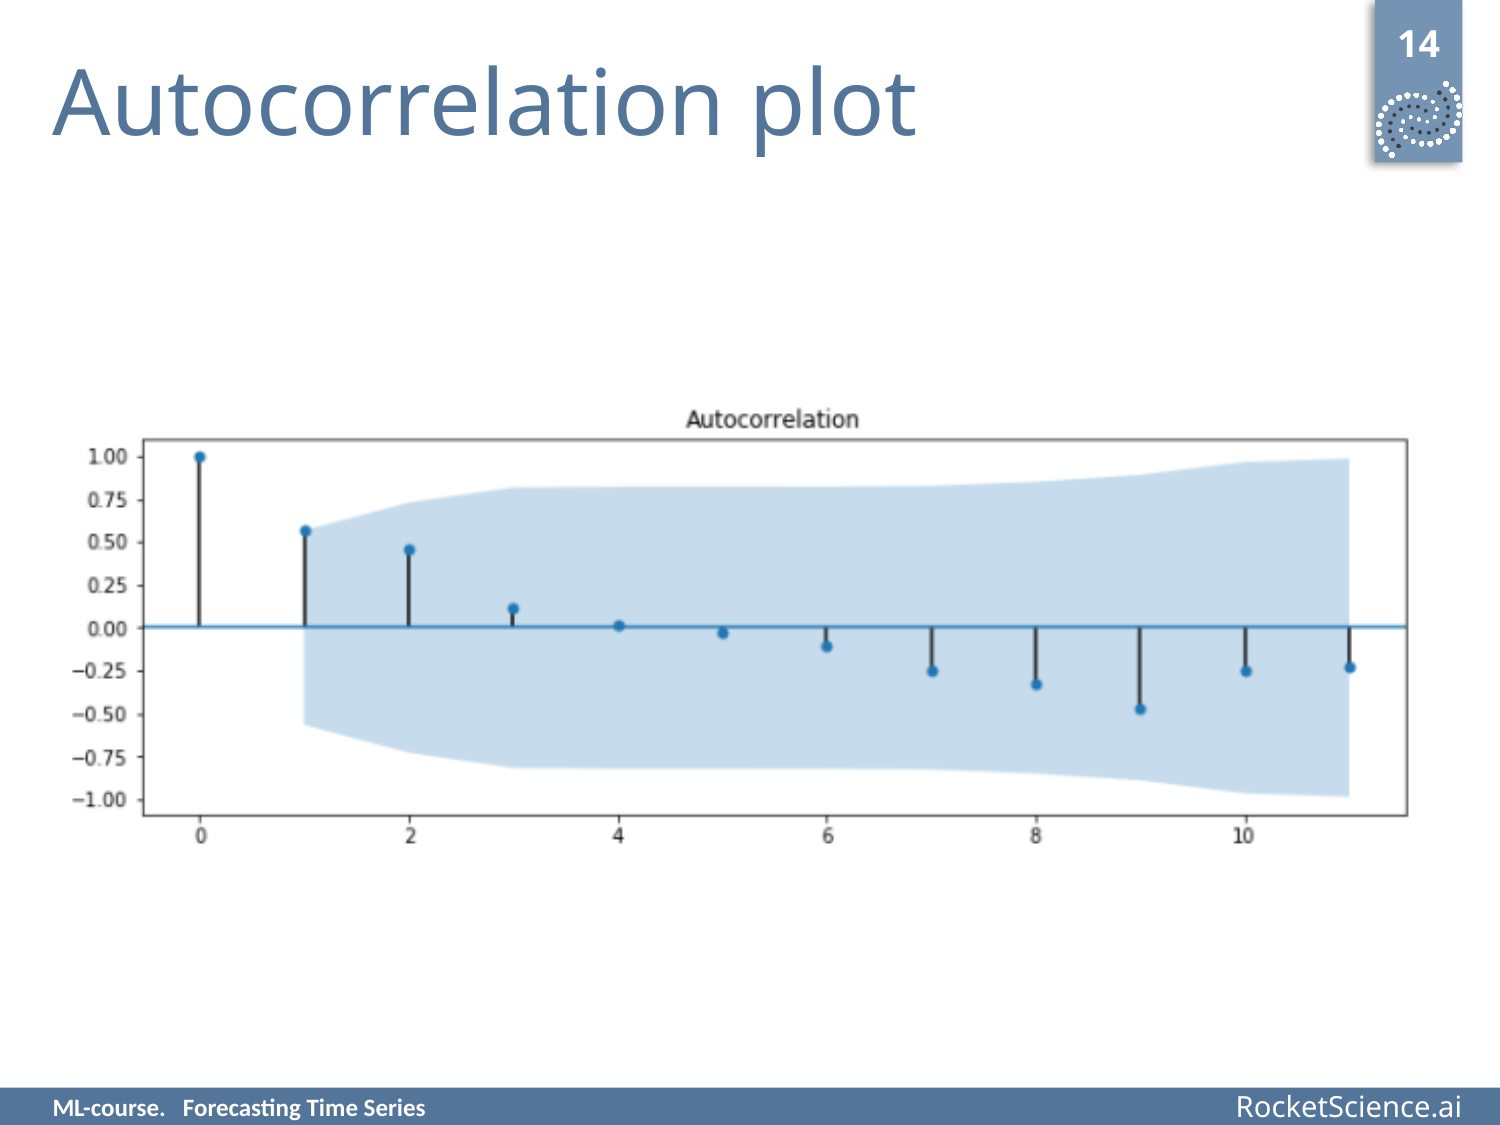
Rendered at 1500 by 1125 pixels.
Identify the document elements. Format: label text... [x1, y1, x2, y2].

footer ML-course. Forecasting Time Series [37, 1087, 1050, 1125]
slide_number 14 [1374, 15, 1463, 76]
title Autocorrelation plot [37, 33, 1350, 164]
picture [71, 399, 1419, 852]
